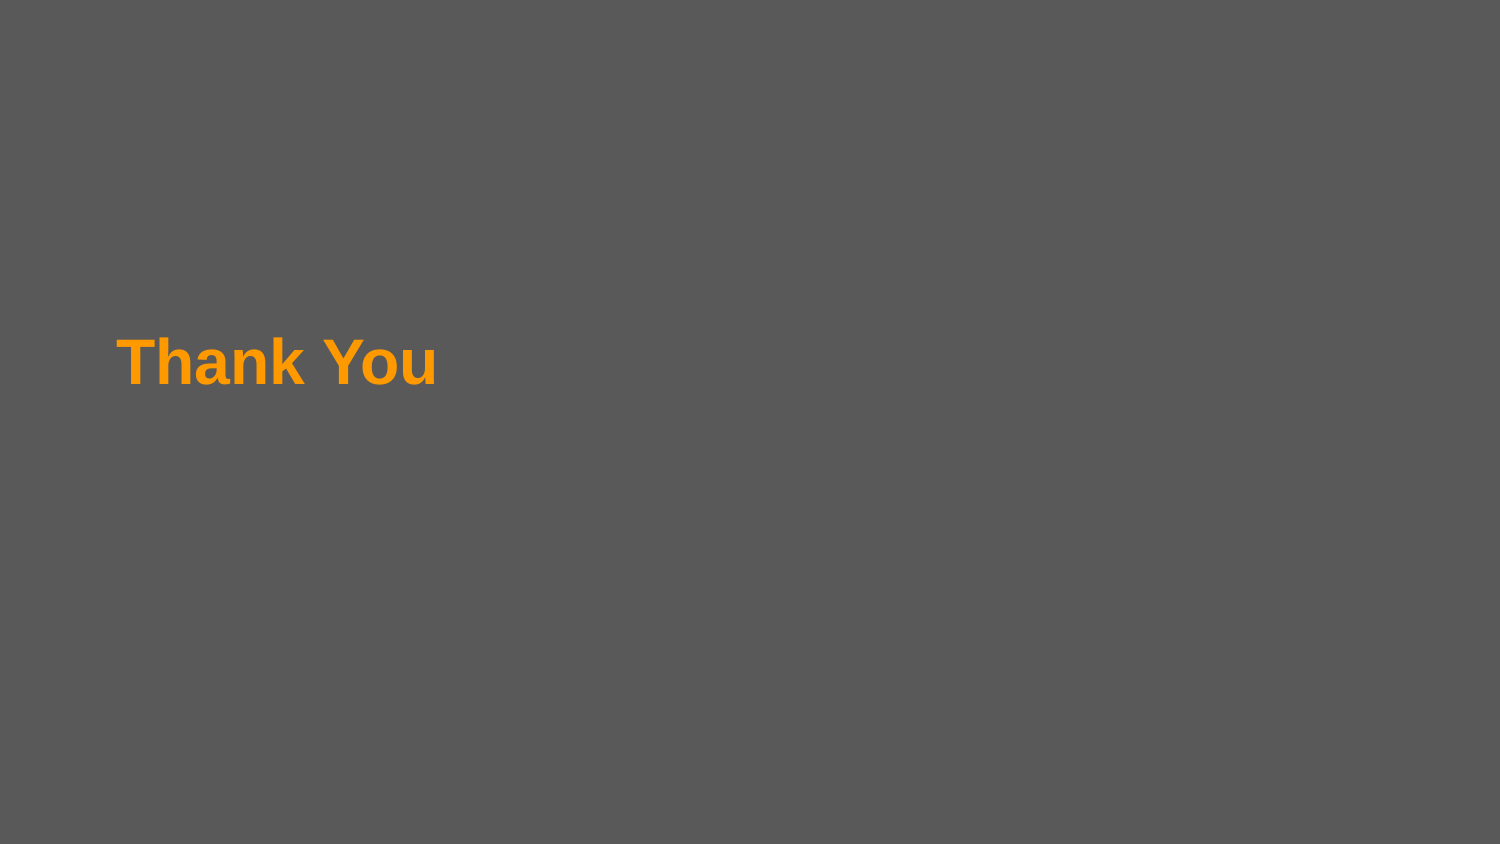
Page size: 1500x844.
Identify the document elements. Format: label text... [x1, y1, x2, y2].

title Thank You [83, 323, 1417, 413]
